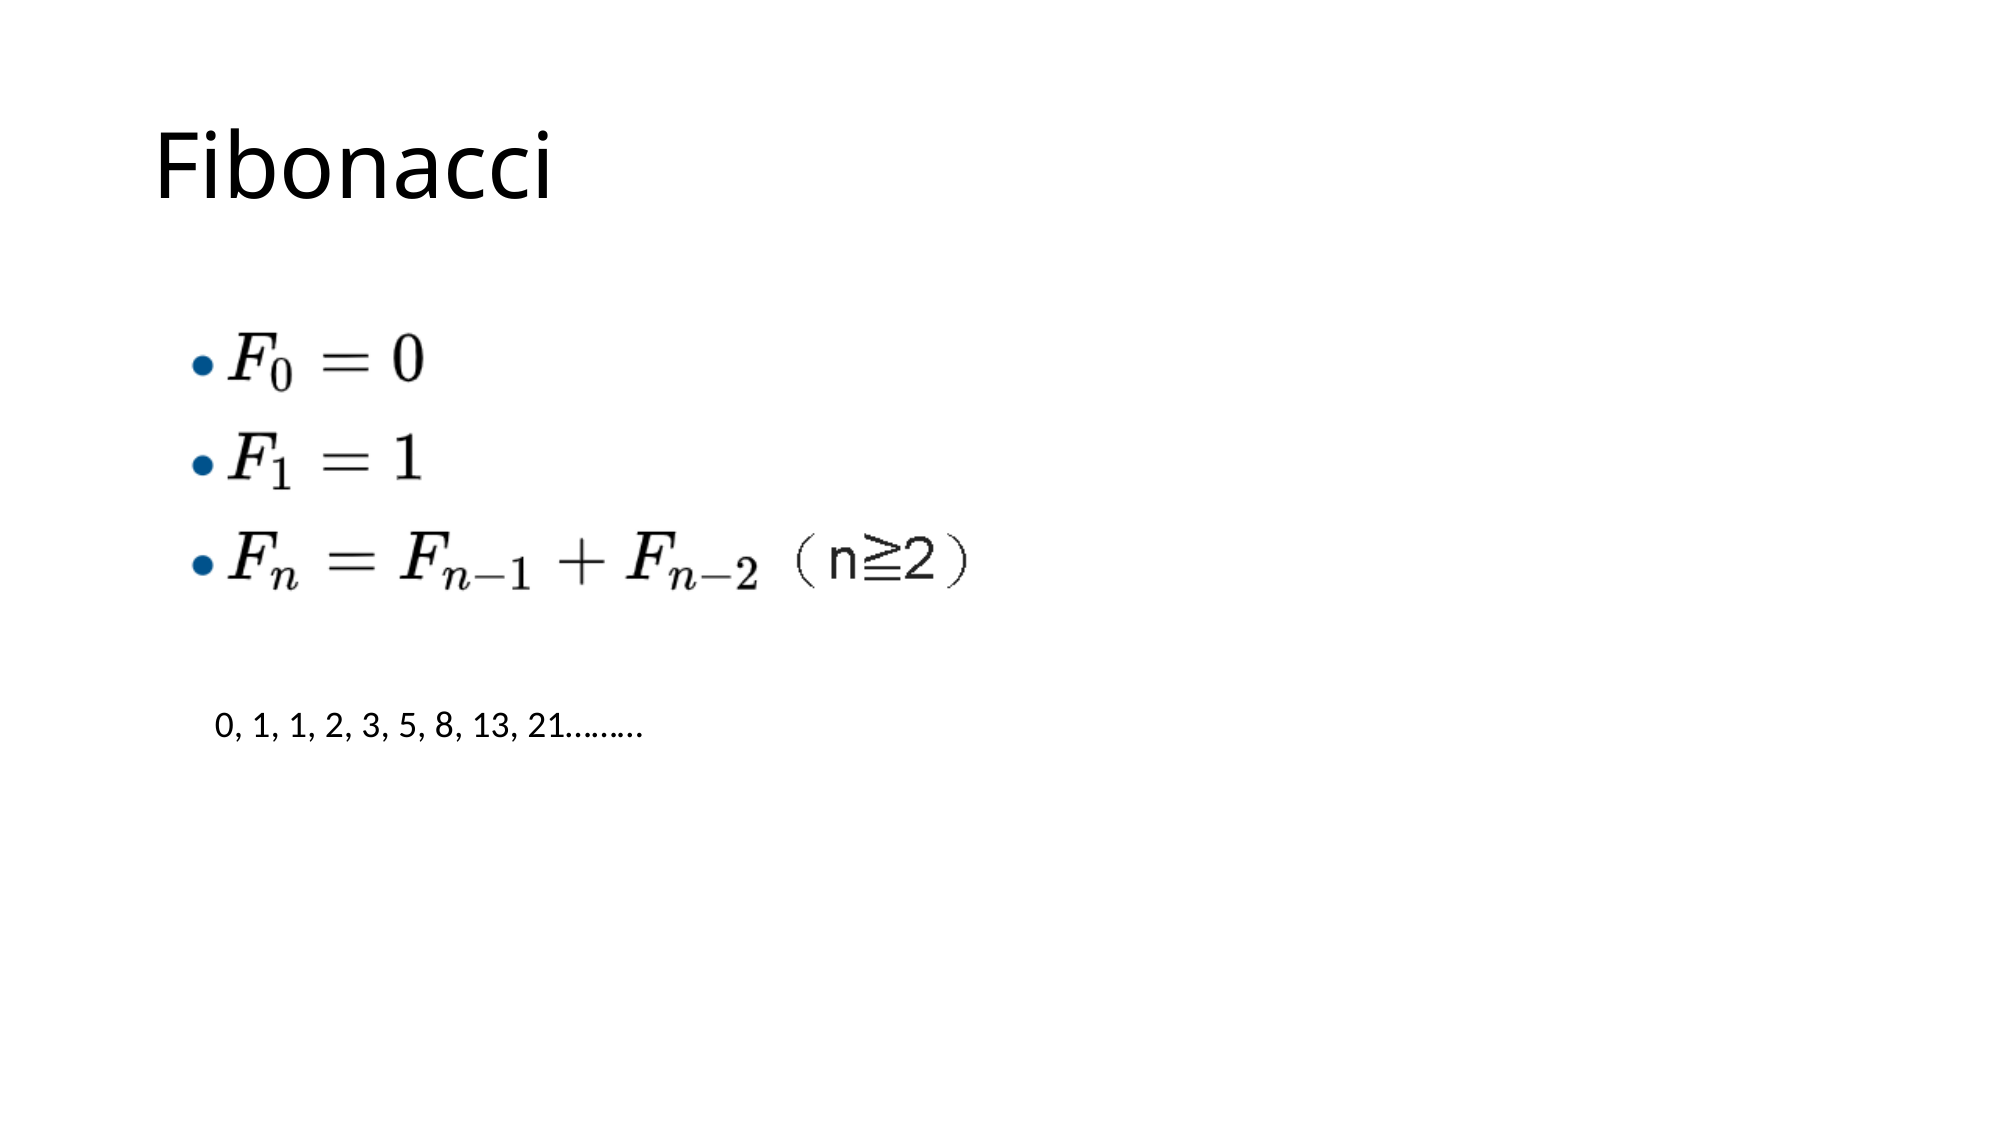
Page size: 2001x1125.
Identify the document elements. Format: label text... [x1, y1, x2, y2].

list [167, 308, 1007, 615]
text_box 0, 1, 1, 2, 3, 5, 8, 13, 21……… [199, 692, 1053, 752]
title Fibonacci [137, 59, 1863, 278]
